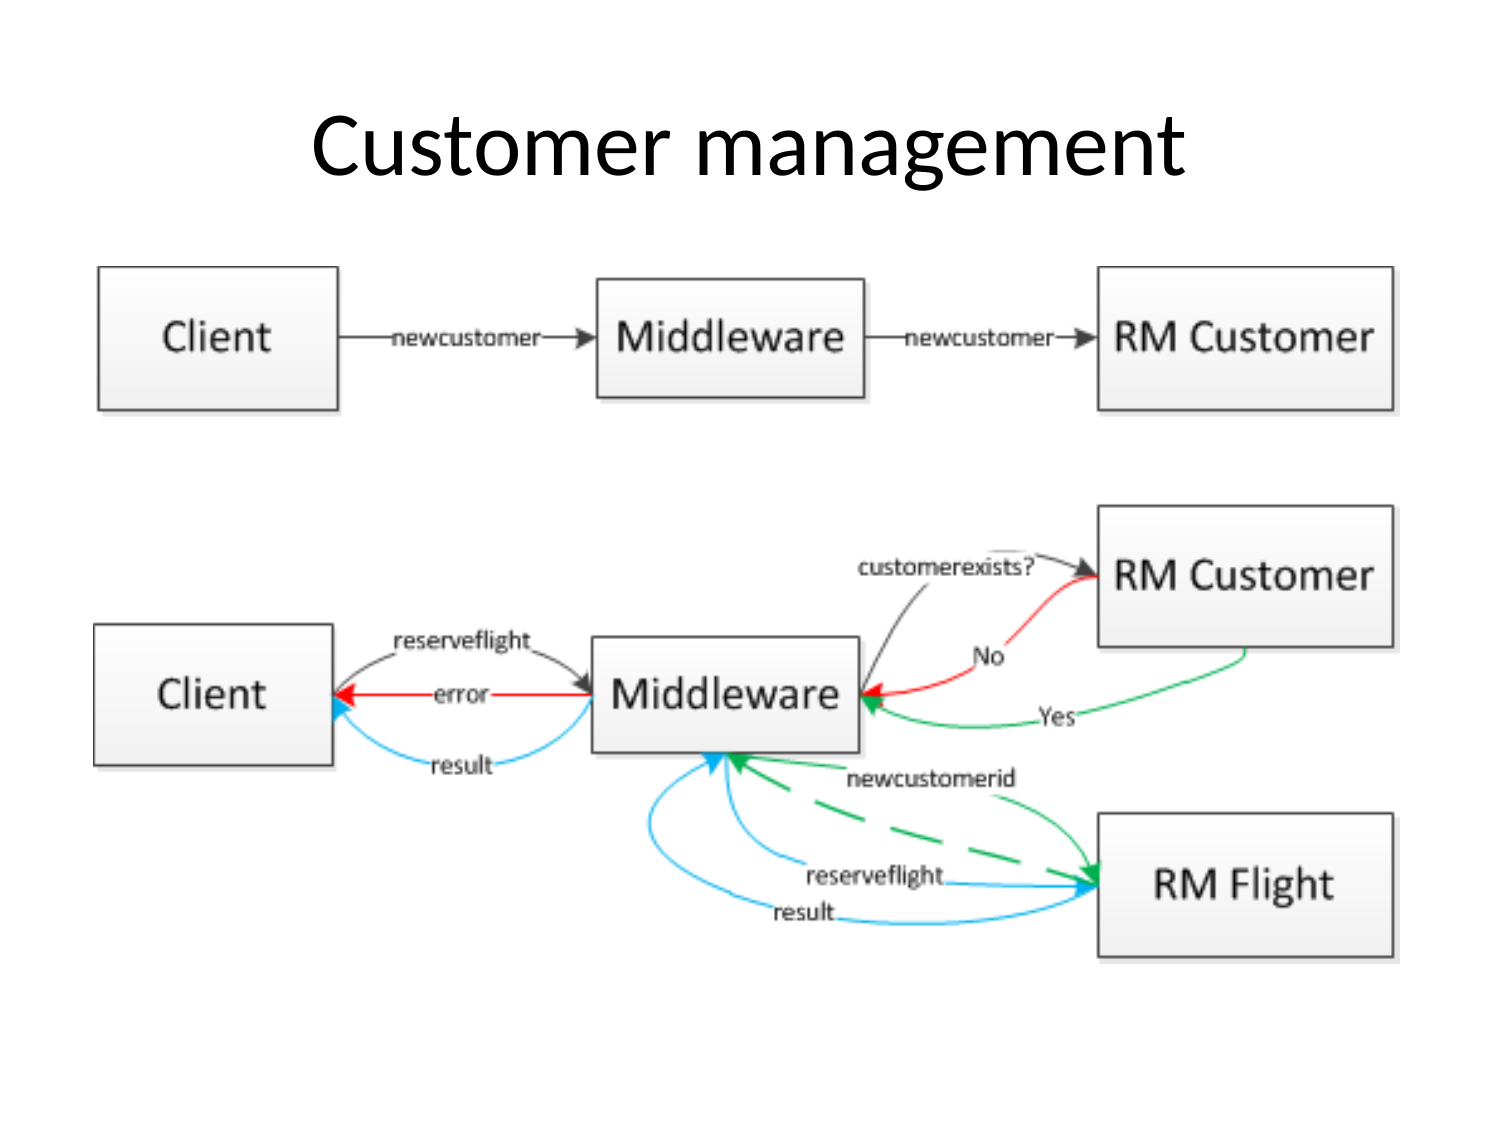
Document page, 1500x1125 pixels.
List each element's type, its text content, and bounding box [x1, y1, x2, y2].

title Customer management [75, 45, 1425, 233]
picture [93, 266, 1400, 965]
